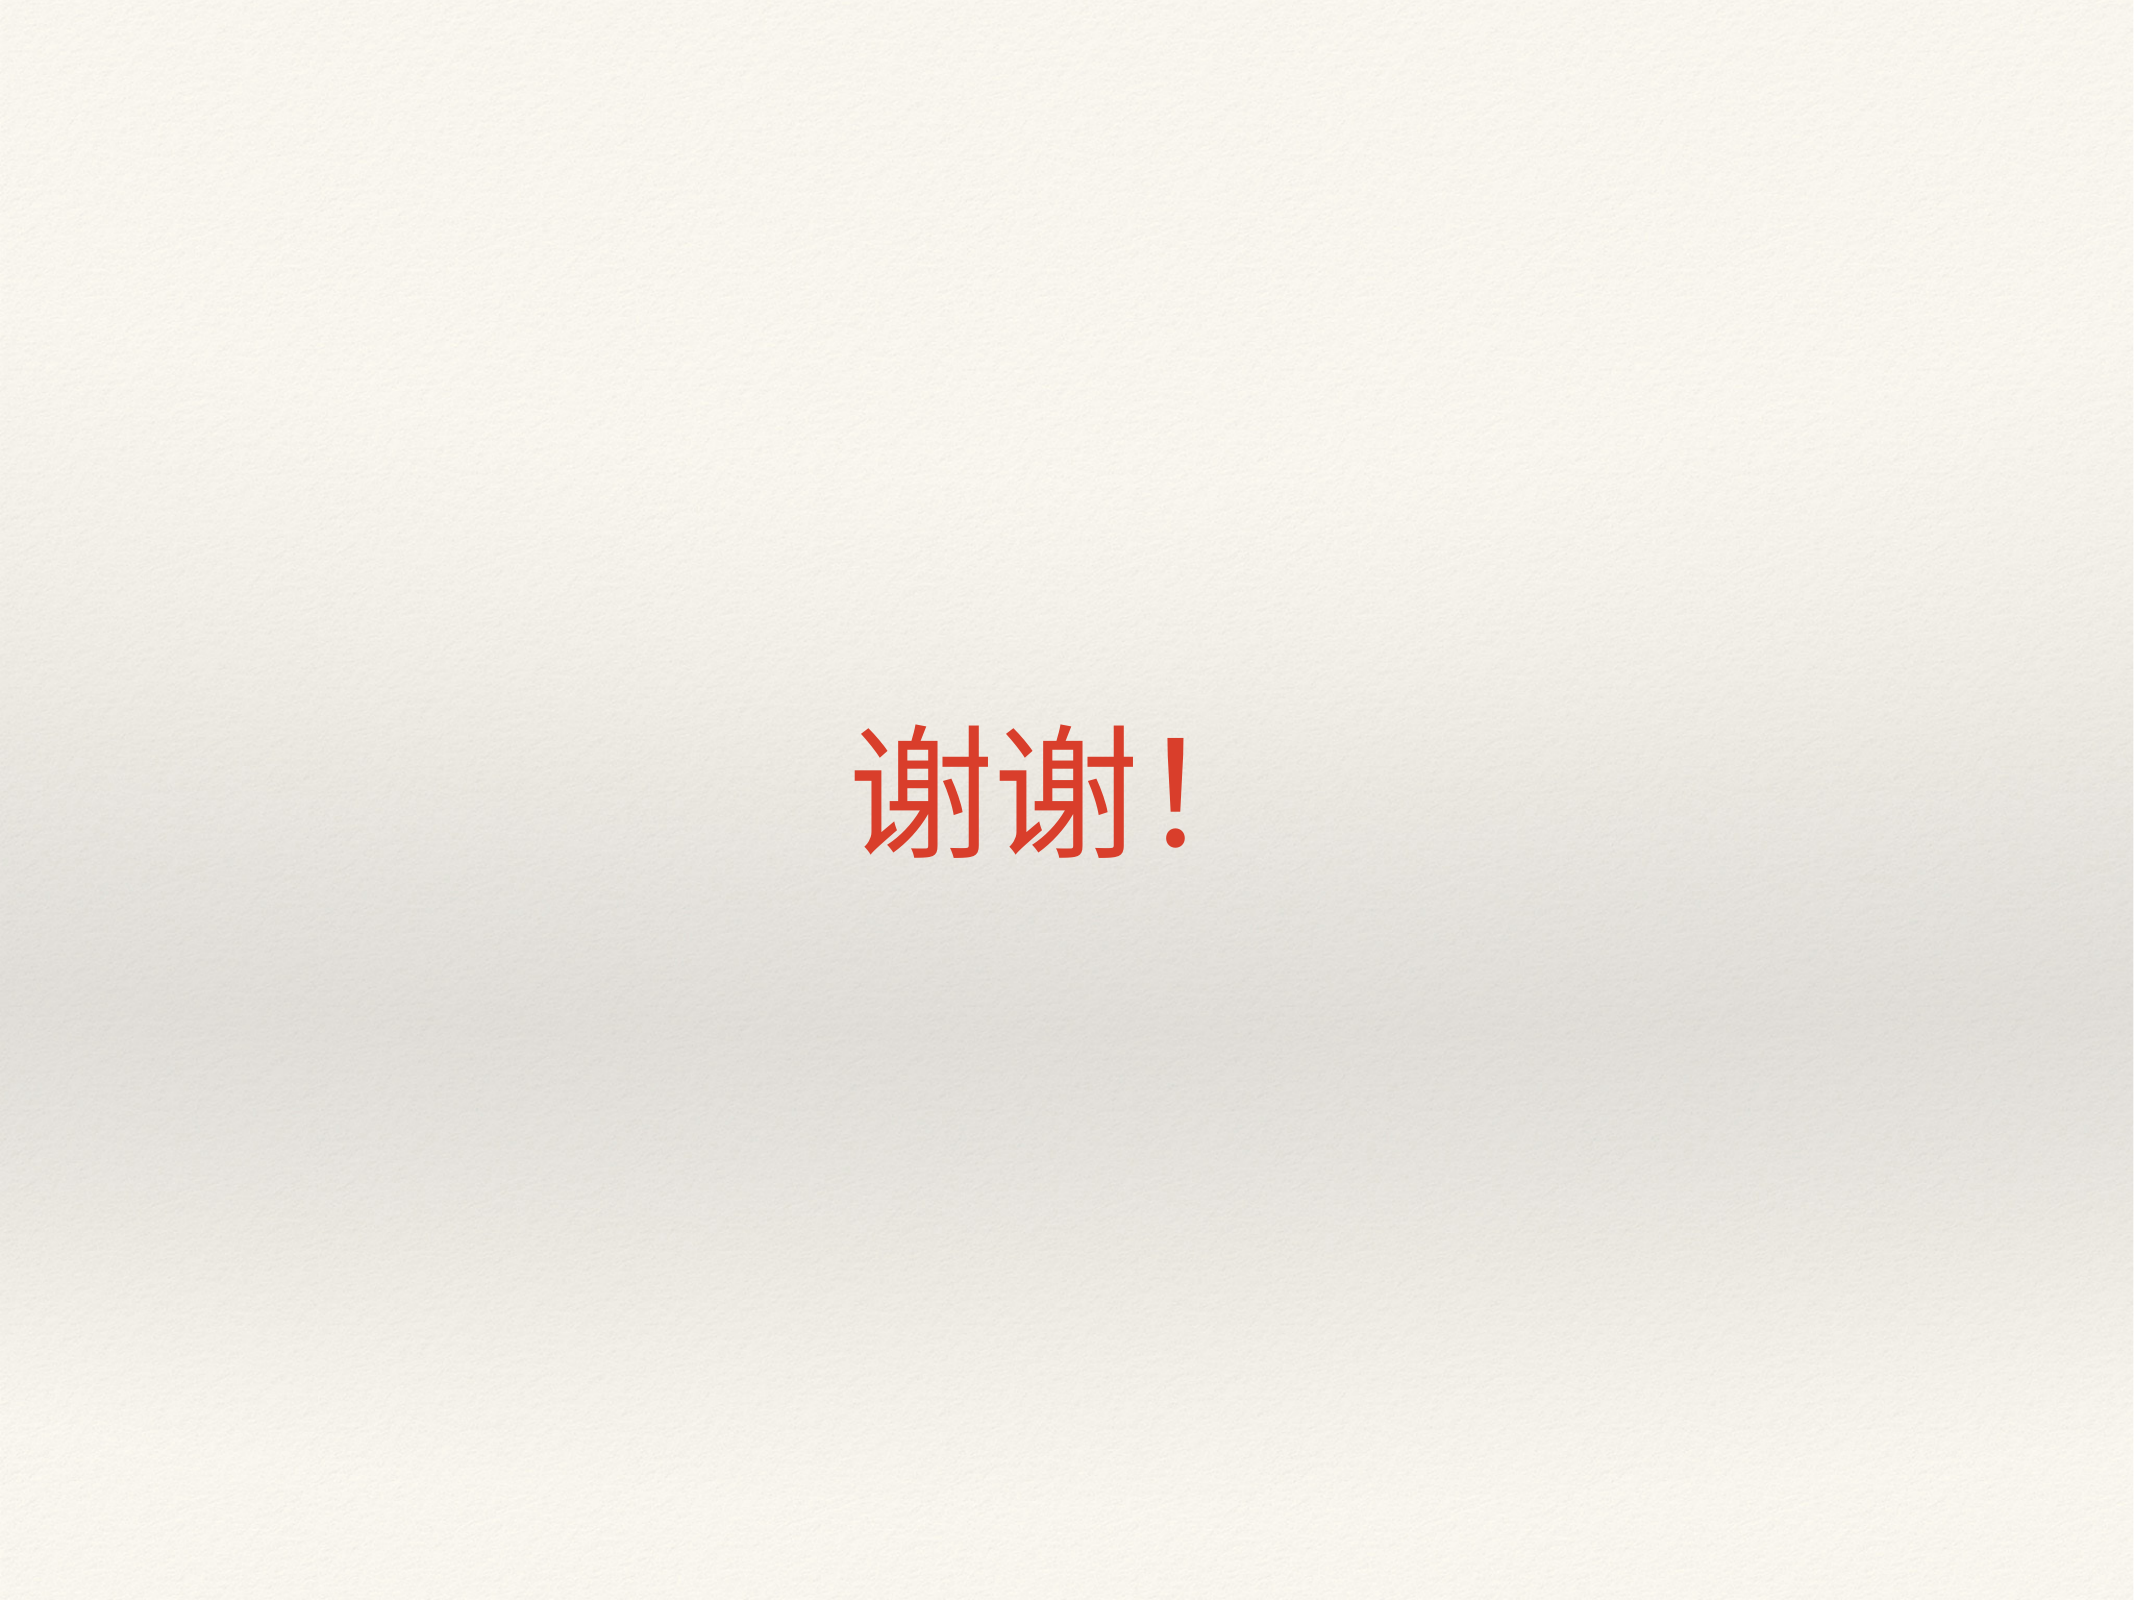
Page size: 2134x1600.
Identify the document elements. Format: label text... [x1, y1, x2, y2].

picture [0, 0, 2134, 1600]
title 谢谢！ [82, 601, 2051, 999]
